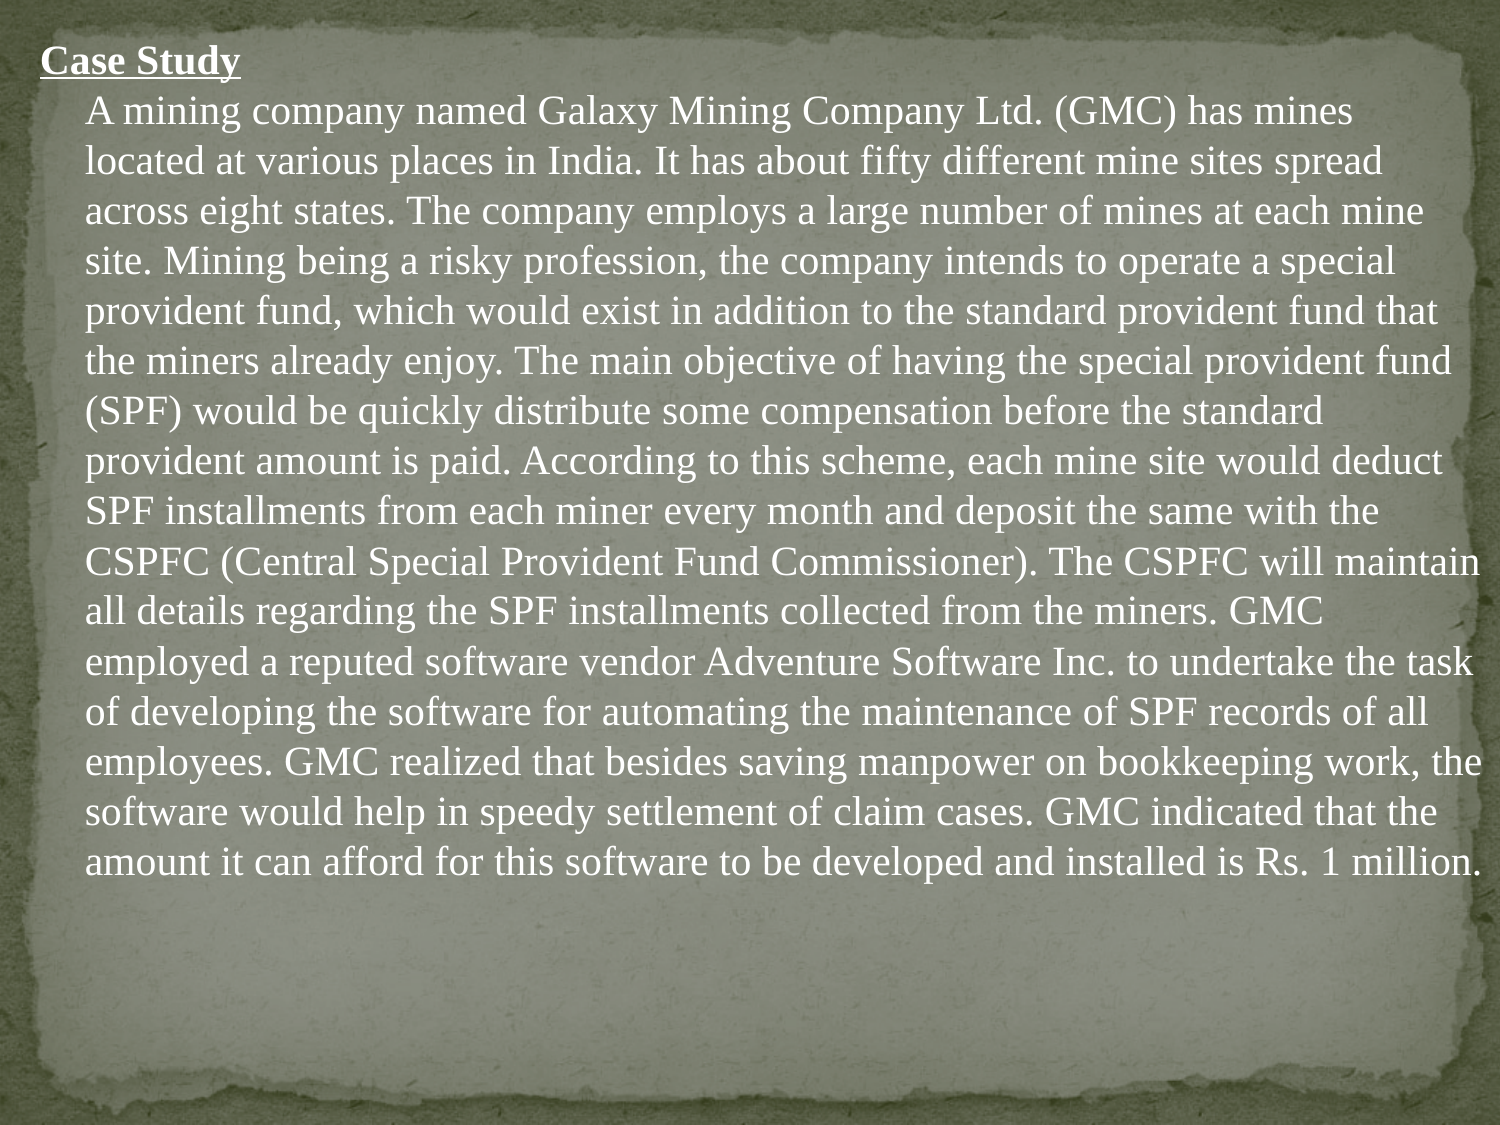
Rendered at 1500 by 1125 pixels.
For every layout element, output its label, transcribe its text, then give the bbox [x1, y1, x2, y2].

list Case Study A mining company named Galaxy Mining Company Ltd. (GMC) has mines located at various places in India. It has about fifty different mine sites spread across eight states. The company employs a large number of mines at each mine site. Mining being a risky profession, the company intends to operate a special provident fund, which would exist in addition to the standard provident fund that the miners already enjoy. The main objective of having the special provident fund (SPF) would be quickly distribute some compensation before the standard provident amount is paid. According to this scheme, each mine site would deduct SPF installments from each miner every month and deposit the same with the CSPFC (Central Special Provident Fund Commissioner). The CSPFC will maintain all details regarding the SPF installments collected from the miners. GMC employed a reputed software vendor Adventure Software Inc. to undertake the task of developing the software for automating the maintenance of SPF records of all employees. GMC realized that besides saving manpower on bookkeeping work, the software would help in speedy settlement of claim cases. GMC indicated that the amount it can afford for this software to be developed and installed is Rs. 1 million. [24, 24, 1500, 1088]
